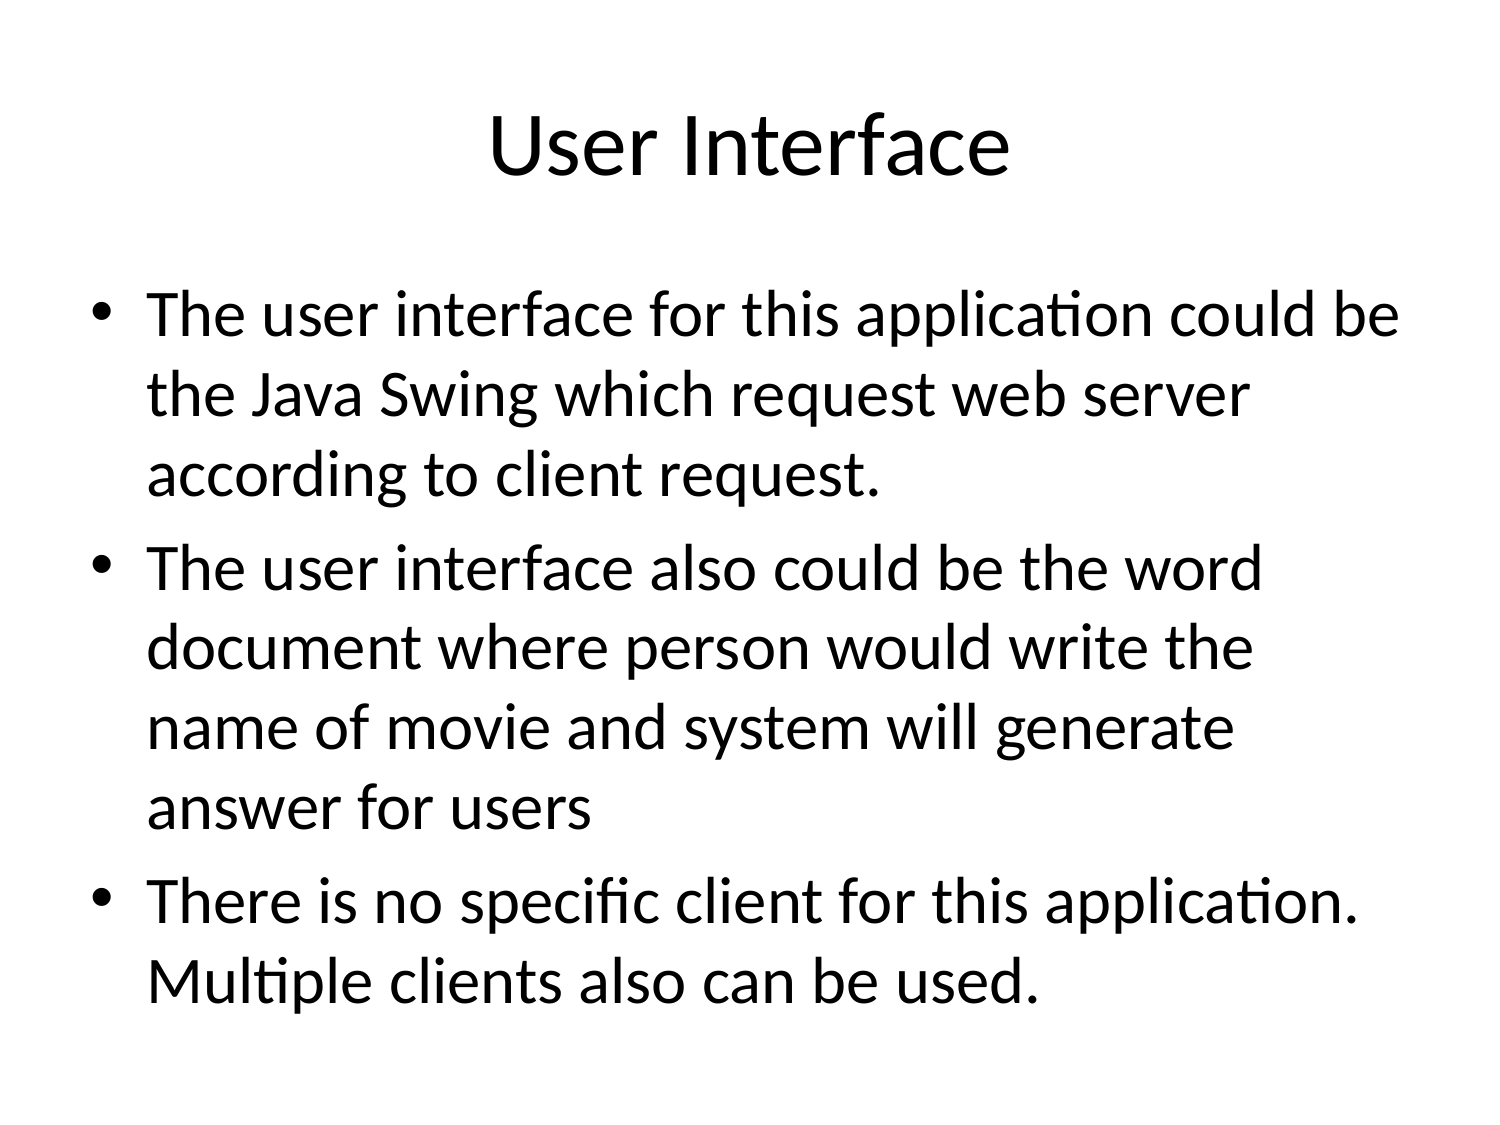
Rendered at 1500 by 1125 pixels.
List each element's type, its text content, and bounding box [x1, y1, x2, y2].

list The user interface for this application could be the Java Swing which request web server according to client request. The user interface also could be the word document where person would write the name of movie and system will generate answer for users There is no specific client for this application. Multiple clients also can be used. [75, 262, 1425, 1088]
title User Interface [75, 45, 1425, 233]
